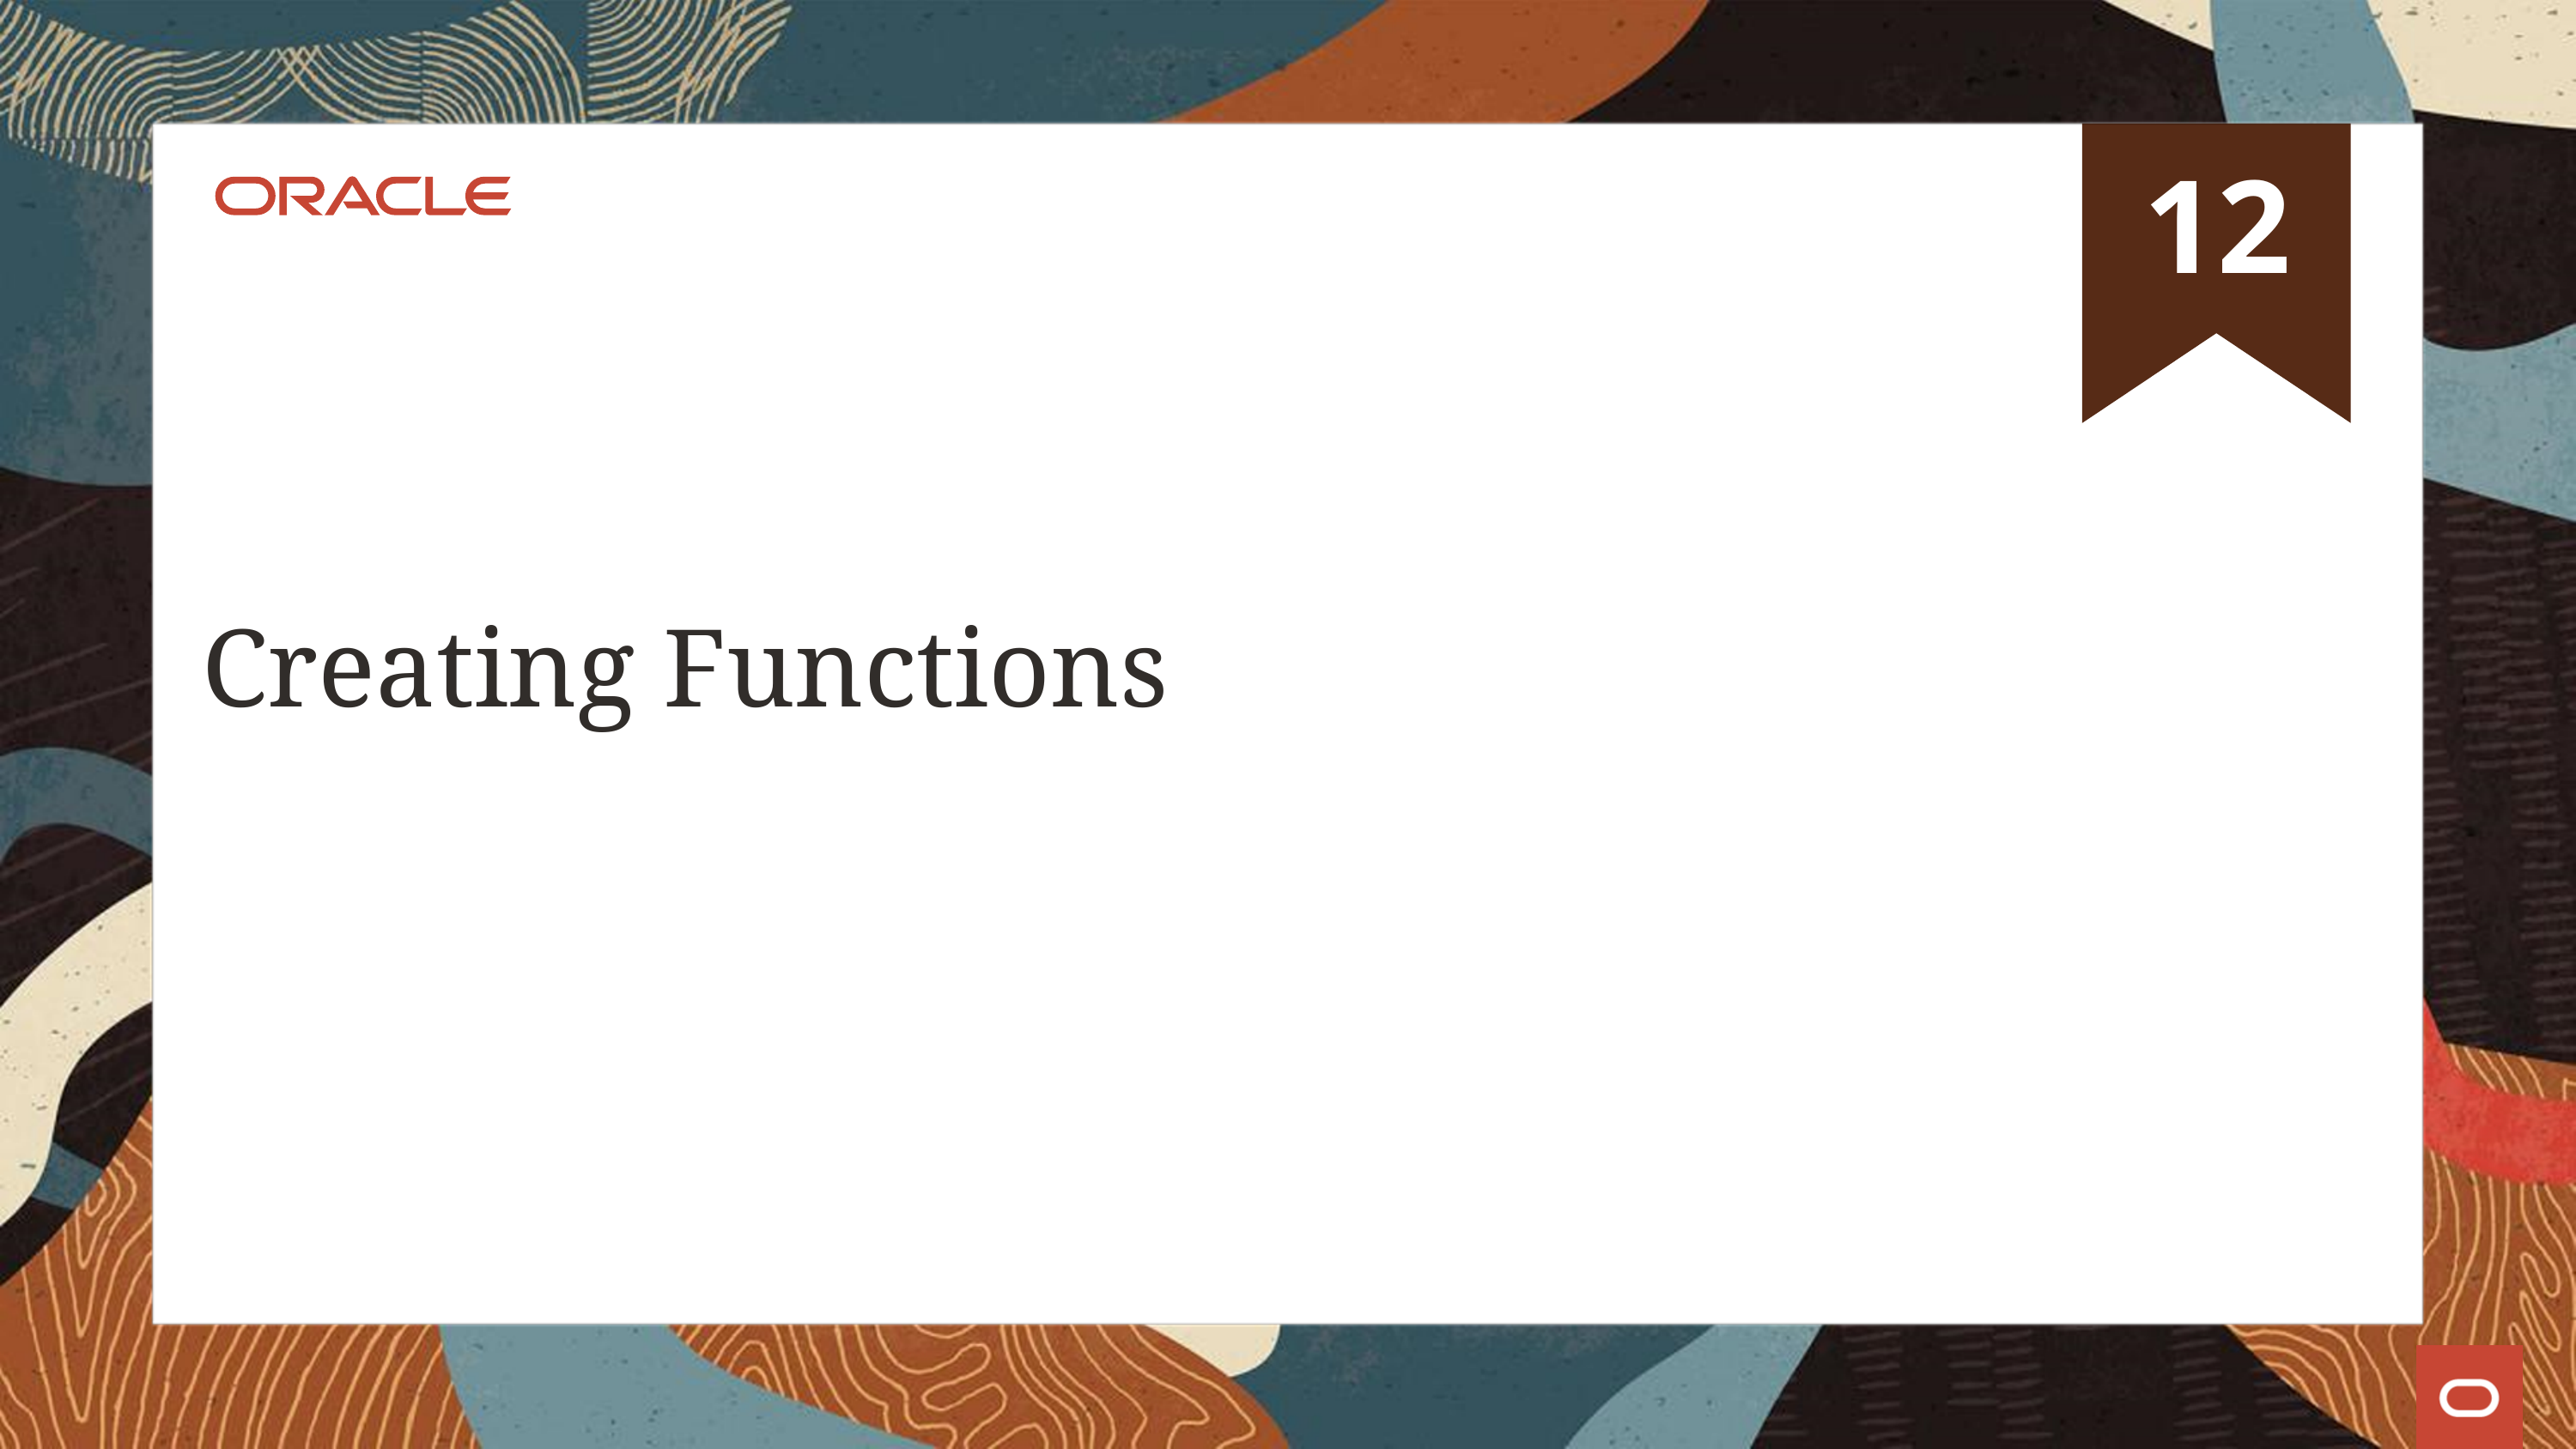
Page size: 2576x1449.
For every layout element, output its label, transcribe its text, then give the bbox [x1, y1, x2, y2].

picture [0, 0, 2576, 1449]
title Creating Functions [197, 584, 2379, 732]
